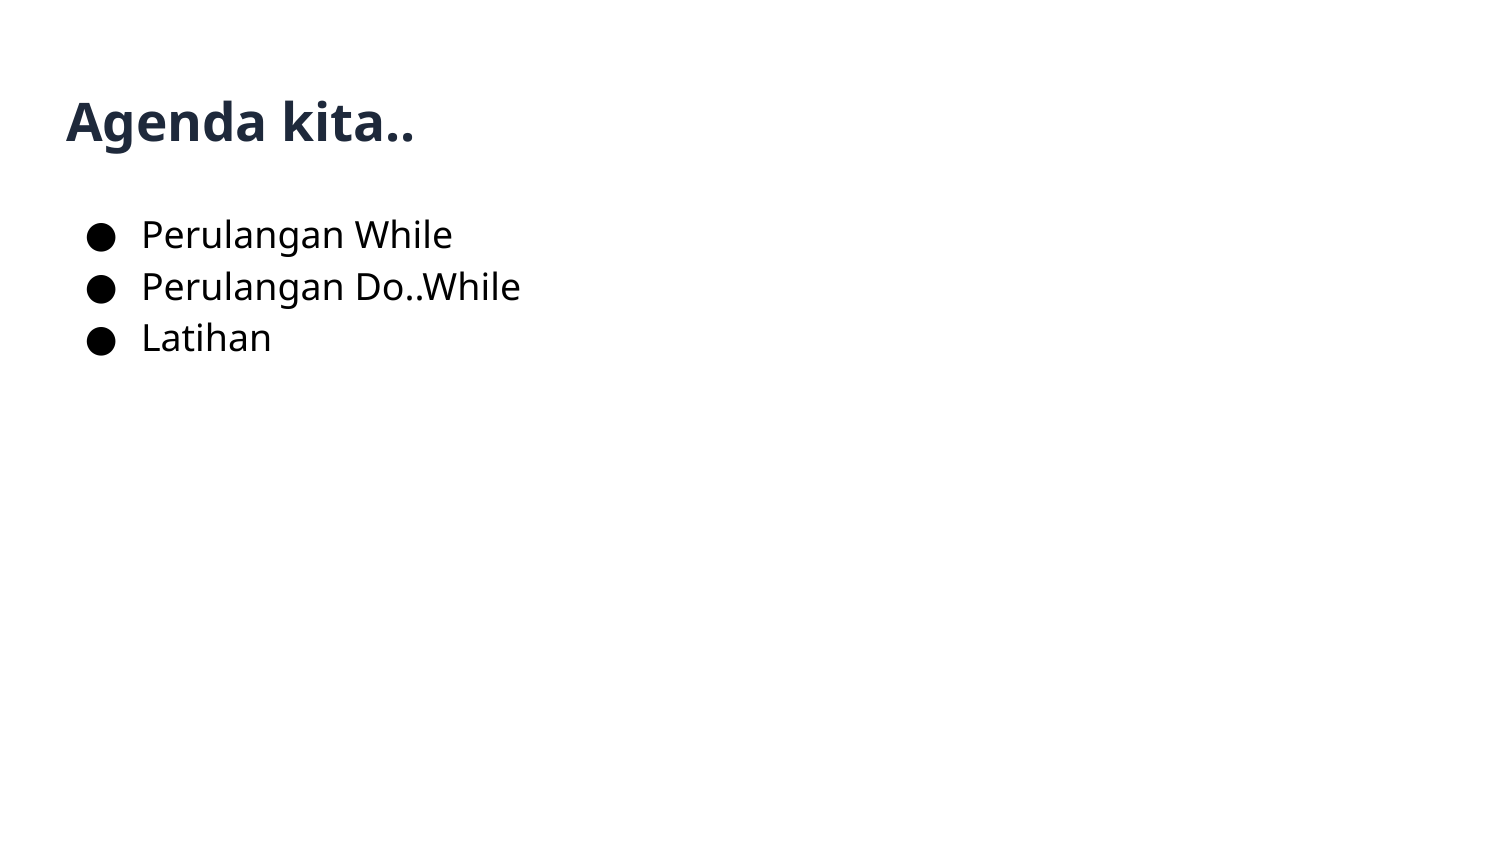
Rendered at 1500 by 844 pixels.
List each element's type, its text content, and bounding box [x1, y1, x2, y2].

title Agenda kita.. [51, 72, 1449, 167]
list Perulangan While Perulangan Do..While Latihan [51, 189, 1416, 767]
